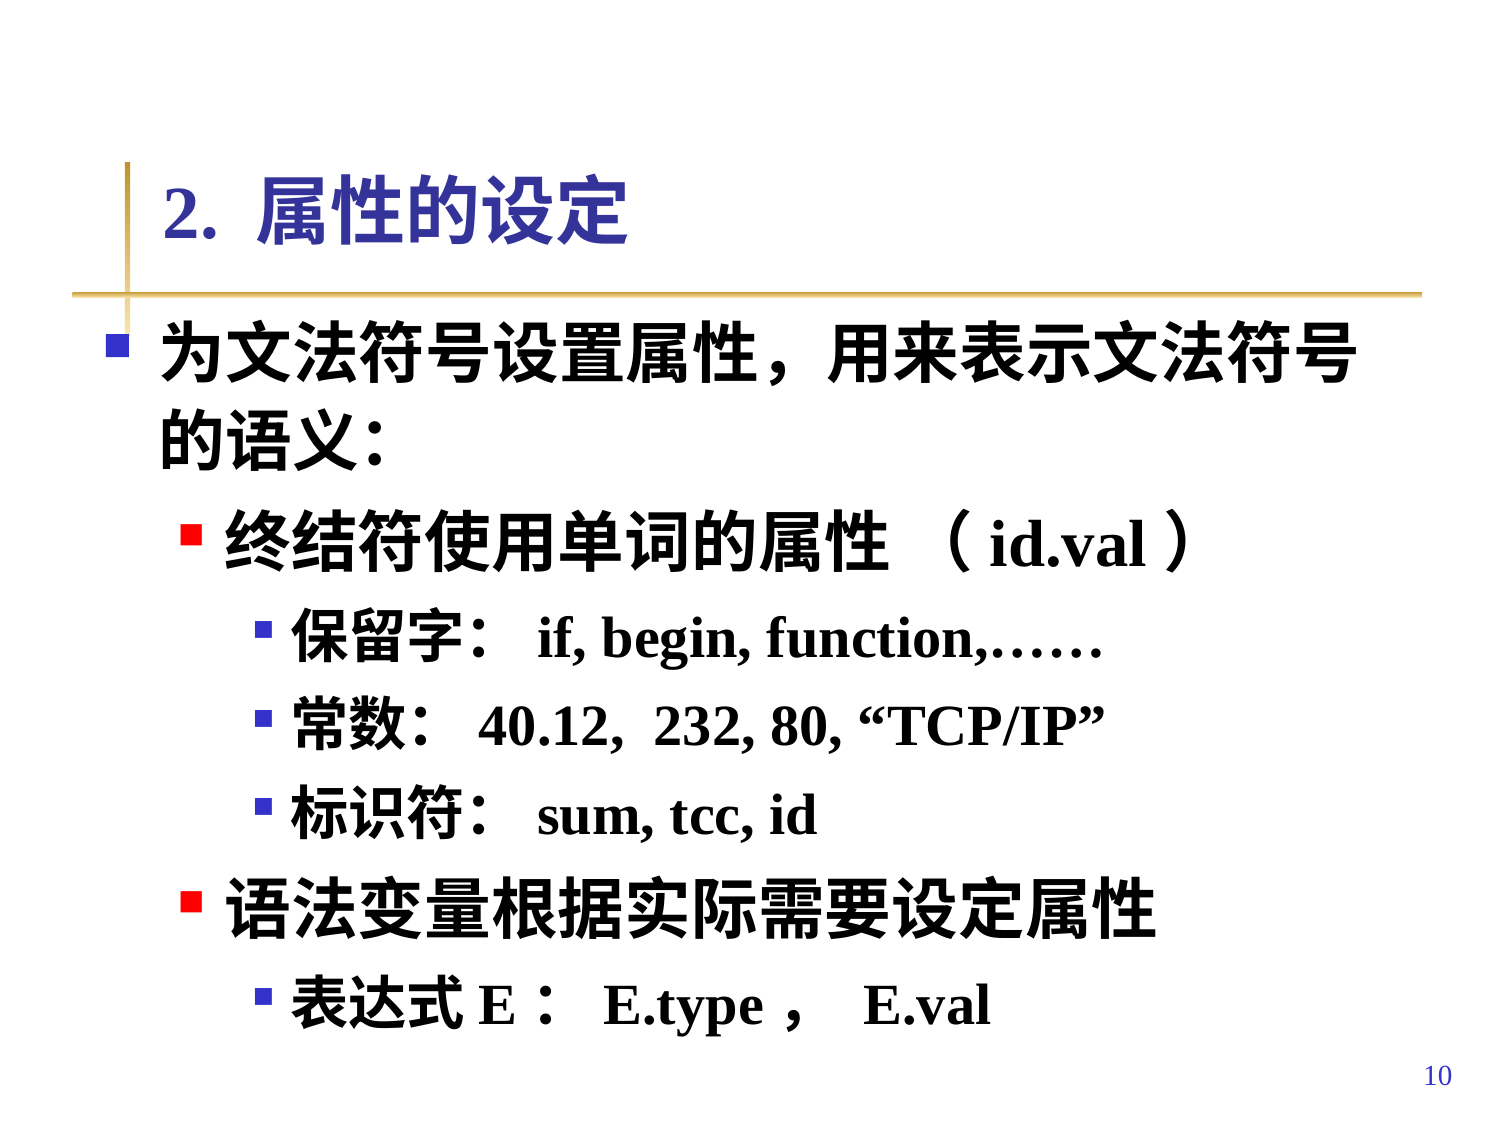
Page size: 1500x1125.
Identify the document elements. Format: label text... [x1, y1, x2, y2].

list 为文法符号设置属性，用来表示文法符号的语义： 终结符使用单词的属性 （id.val） 保留字：if, begin, function,…… 常数：40.12, 232, 80, “TCP/IP” 标识符：sum, tcc, id 语法变量根据实际需要设定属性 表达式E：E.type， E.val [87, 295, 1438, 1071]
slide_number 10 [1154, 1023, 1468, 1100]
title 2. 属性的设定 [147, 148, 1423, 262]
